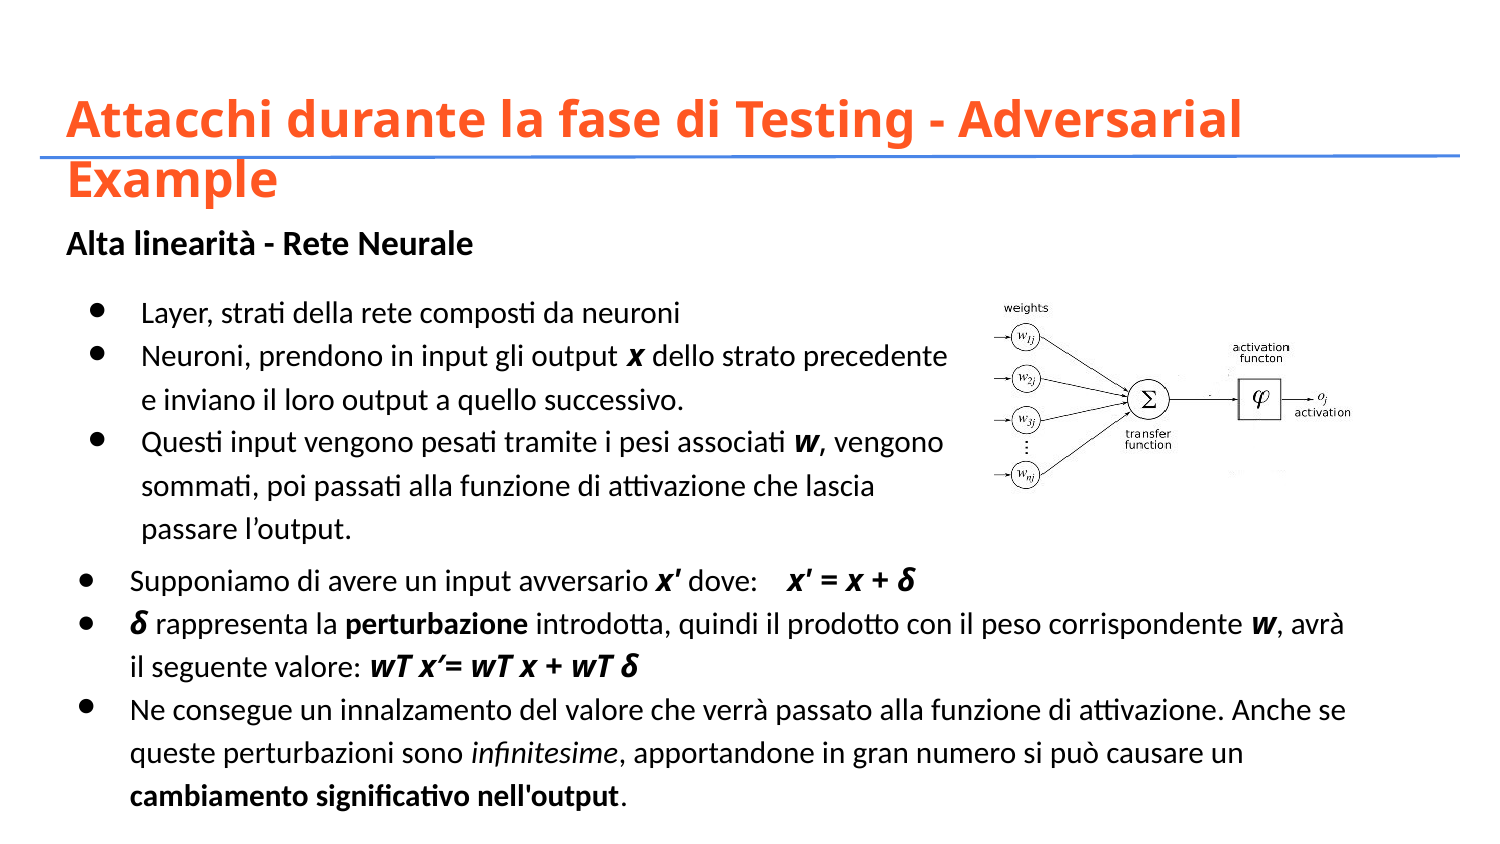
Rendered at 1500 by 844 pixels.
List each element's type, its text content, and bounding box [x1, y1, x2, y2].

text_box Supponiamo di avere un input avversario x' dove: x' = x + δ δ rappresenta la perturbazione introdotta, quindi il prodotto con il peso corrispondente w, avrà il seguente valore: wT x′= wT x + wT δ Ne consegue un innalzamento del valore che verrà passato alla funzione di attivazione. Anche se queste perturbazioni sono infinitesime, apportandone in gran numero si può causare un cambiamento significativo nell'output. [39, 539, 1376, 831]
list Alta linearità - Rete Neurale Layer, strati della rete composti da neuroni Neuroni, prendono in input gli output x dello strato precedente e inviano il loro output a quello successivo. Questi input vengono pesati tramite i pesi associati w, vengono sommati, poi passati alla funzione di attivazione che lascia passare l’output. [51, 198, 978, 539]
title Attacchi durante la fase di Testing - Adversarial Example [51, 72, 1449, 154]
picture [993, 232, 1410, 532]
